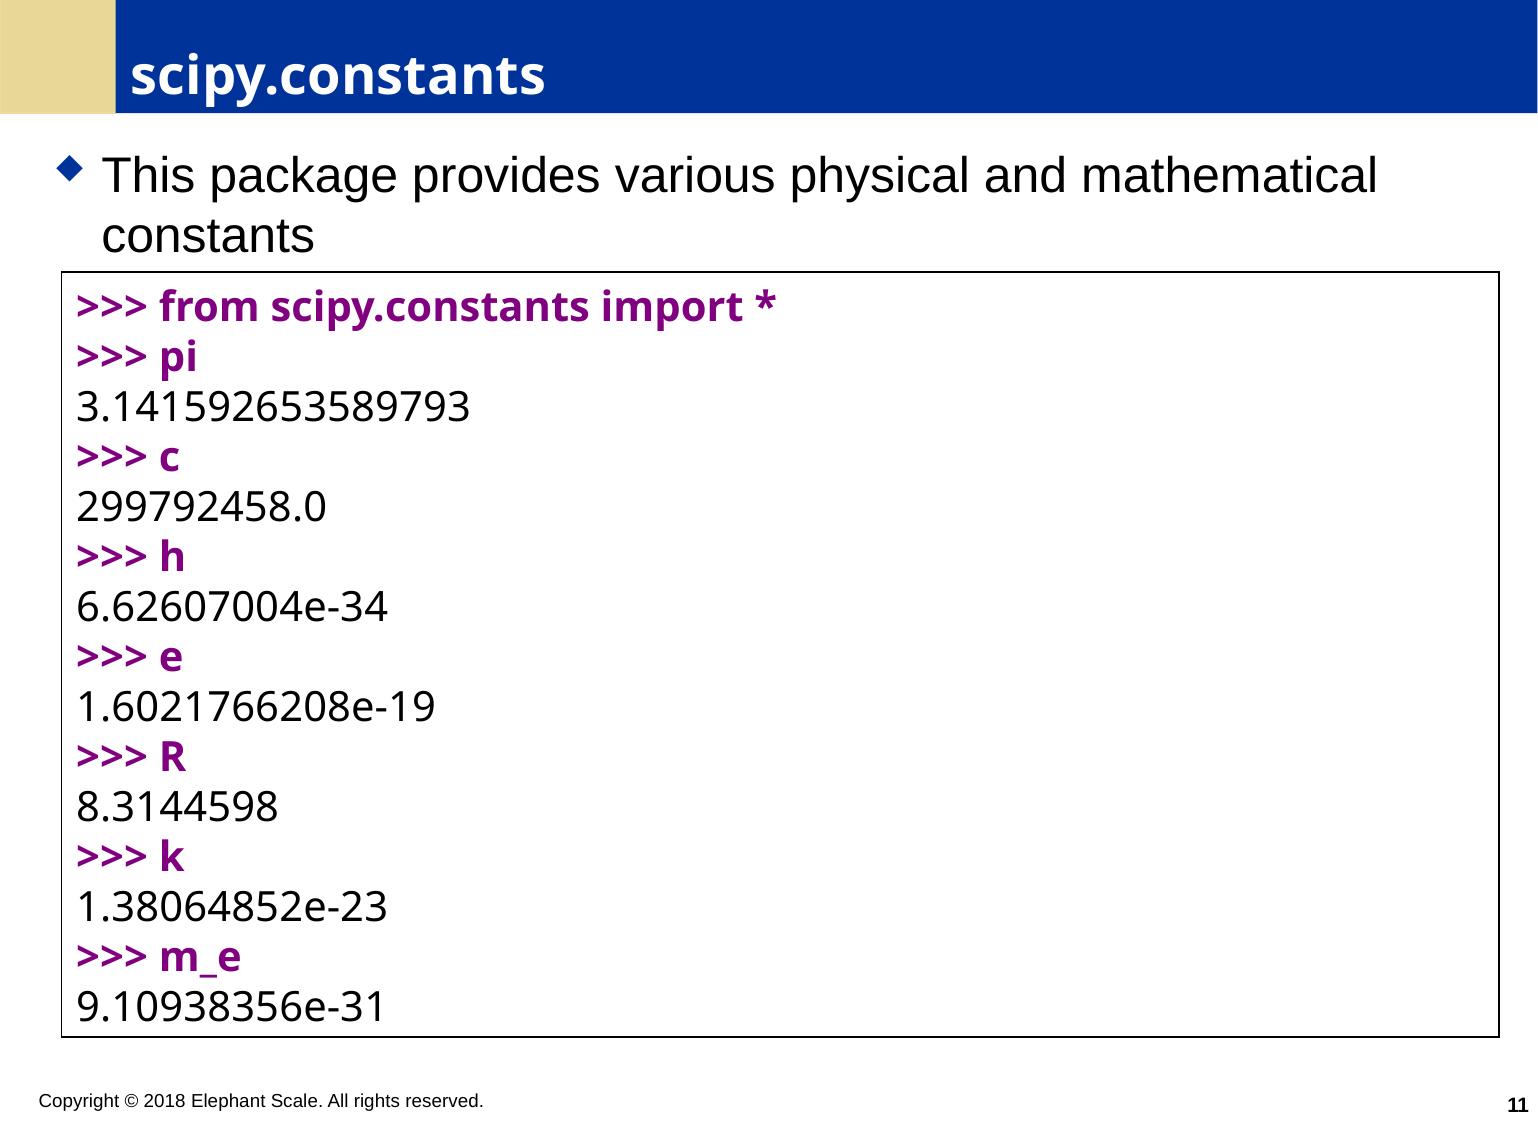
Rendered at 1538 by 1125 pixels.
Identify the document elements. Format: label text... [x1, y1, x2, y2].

text_box >>> from scipy.constants import * >>> pi 3.141592653589793 >>> c 299792458.0 >>> h 6.62607004e-34 >>> e 1.6021766208e-19 >>> R 8.3144598 >>> k 1.38064852e-23 >>> m_e 9.10938356e-31 [61, 271, 1499, 1037]
slide_number 11 [1439, 1079, 1530, 1117]
list This package provides various physical and mathematical constants [38, 134, 1500, 1061]
title scipy.constants [115, 0, 1538, 114]
footer Copyright © 2018 Elephant Scale. All rights reserved. [38, 1088, 932, 1112]
picture [0, 0, 115, 114]
